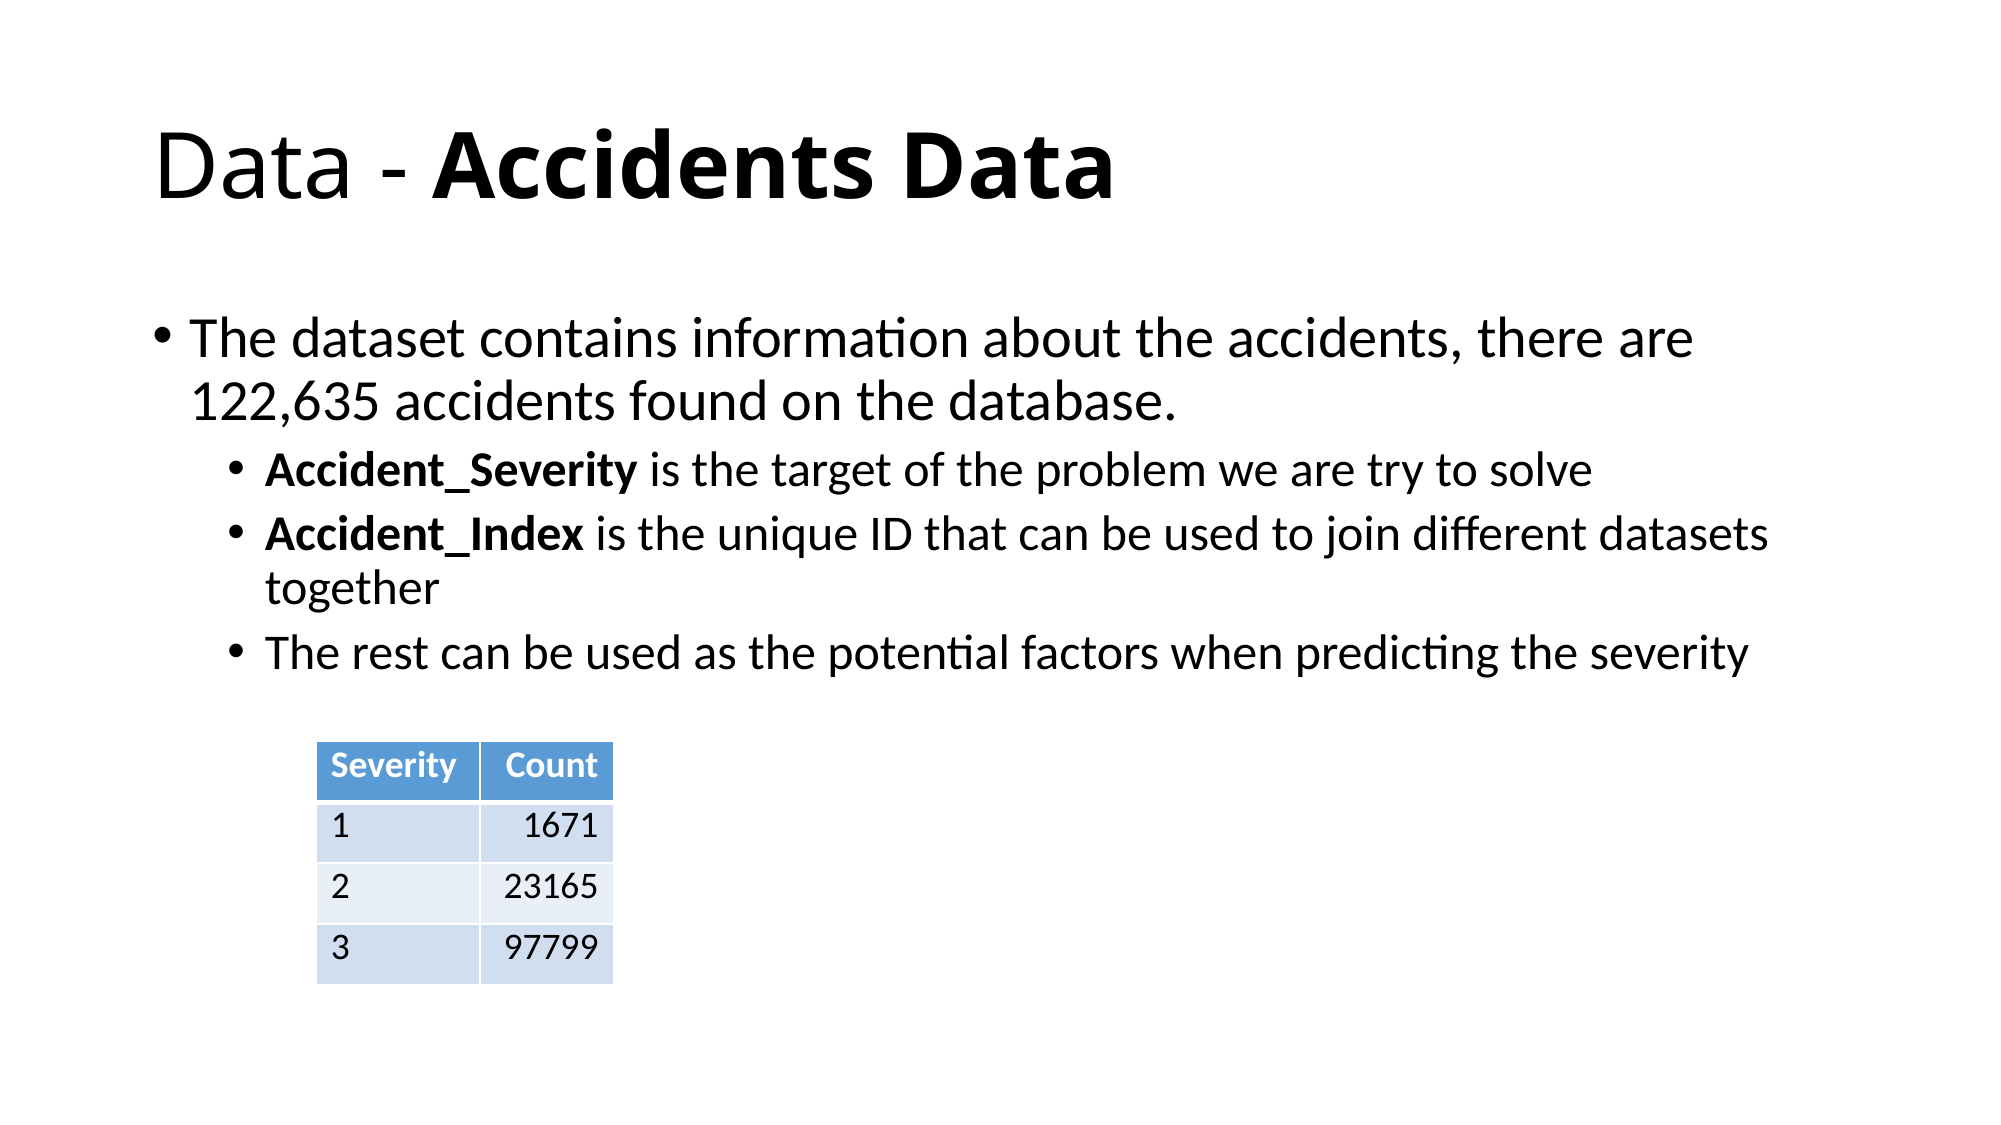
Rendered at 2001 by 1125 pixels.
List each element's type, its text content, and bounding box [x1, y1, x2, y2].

table_cell 97799 [481, 925, 613, 984]
list The dataset contains information about the accidents, there are 122,635 accidents found on the database. Accident_Severity is the target of the problem we are try to solve Accident_Index is the unique ID that can be used to join different datasets together The rest can be used as the potential factors when predicting the severity [137, 299, 1863, 1014]
table_cell 3 [317, 925, 479, 984]
table_header Severity [317, 742, 479, 800]
table_cell 1671 [481, 805, 613, 862]
title Data - Accidents Data [137, 59, 1863, 278]
table_cell 23165 [481, 864, 613, 923]
table_cell 2 [317, 864, 479, 923]
table_cell 1 [317, 805, 479, 862]
table_header Count [481, 742, 613, 800]
